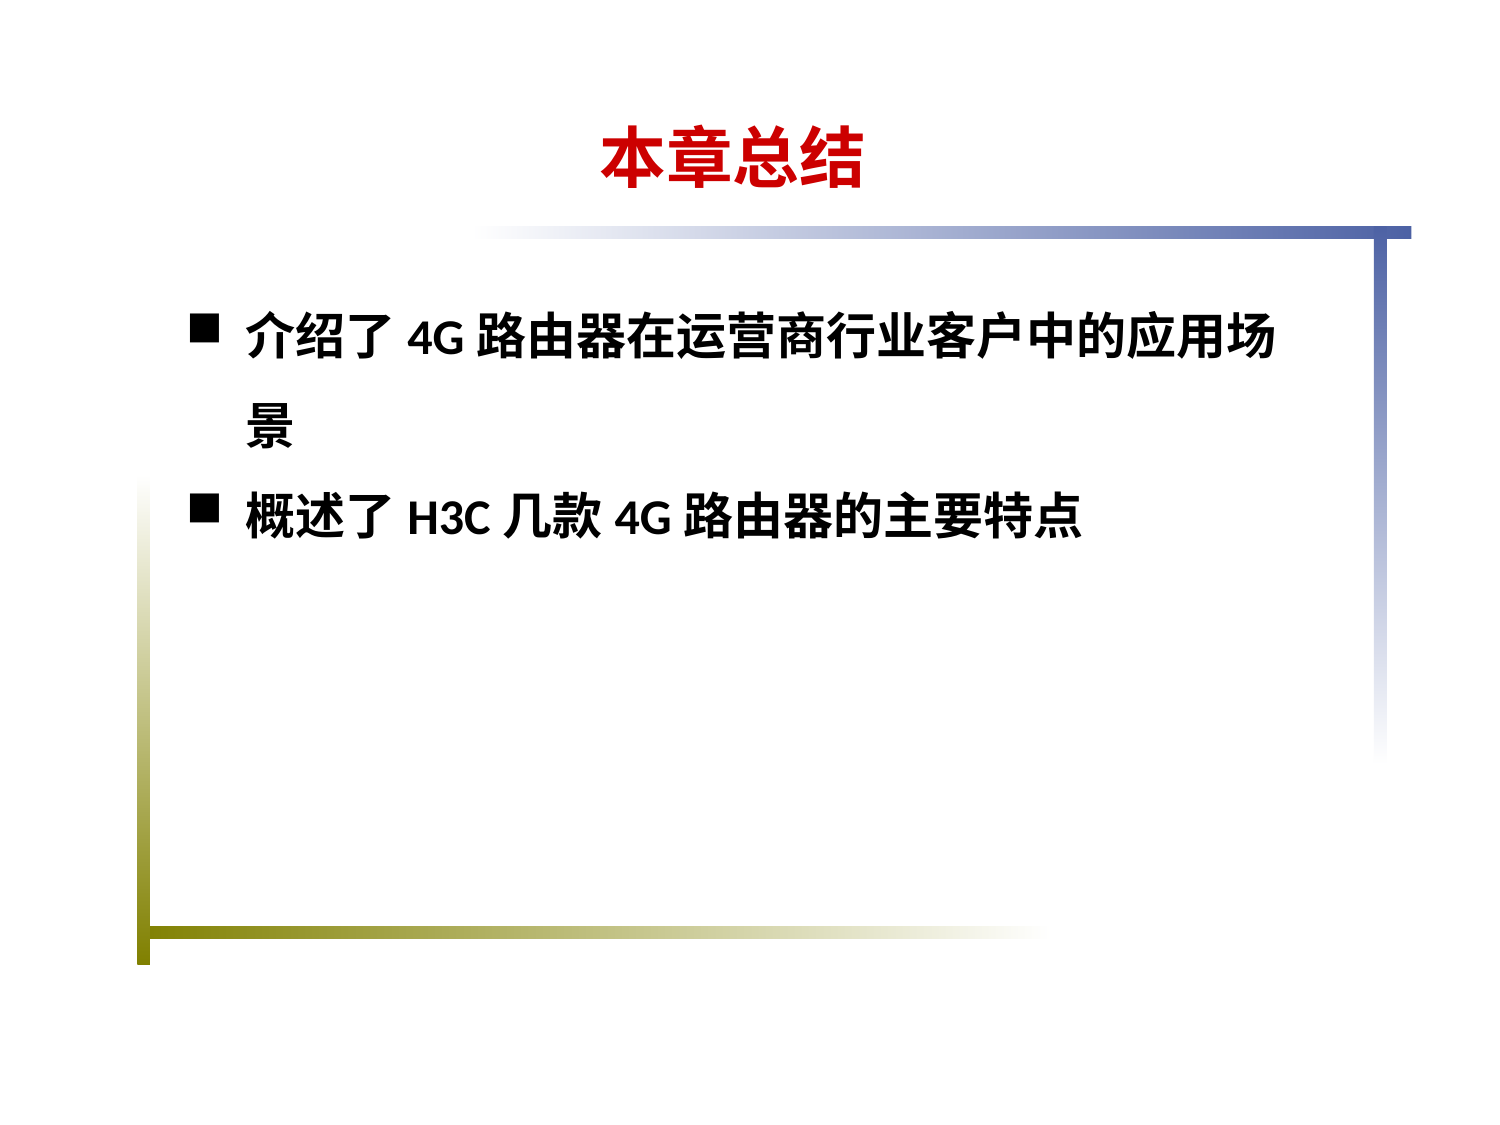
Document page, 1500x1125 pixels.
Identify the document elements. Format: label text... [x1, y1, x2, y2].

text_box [137, 476, 1051, 965]
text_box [473, 226, 1412, 765]
text_box 介绍了4G路由器在运营商行业客户中的应用场景 概述了H3C几款4G路由器的主要特点 [171, 267, 468, 474]
text_box 本章总结 [584, 113, 923, 199]
